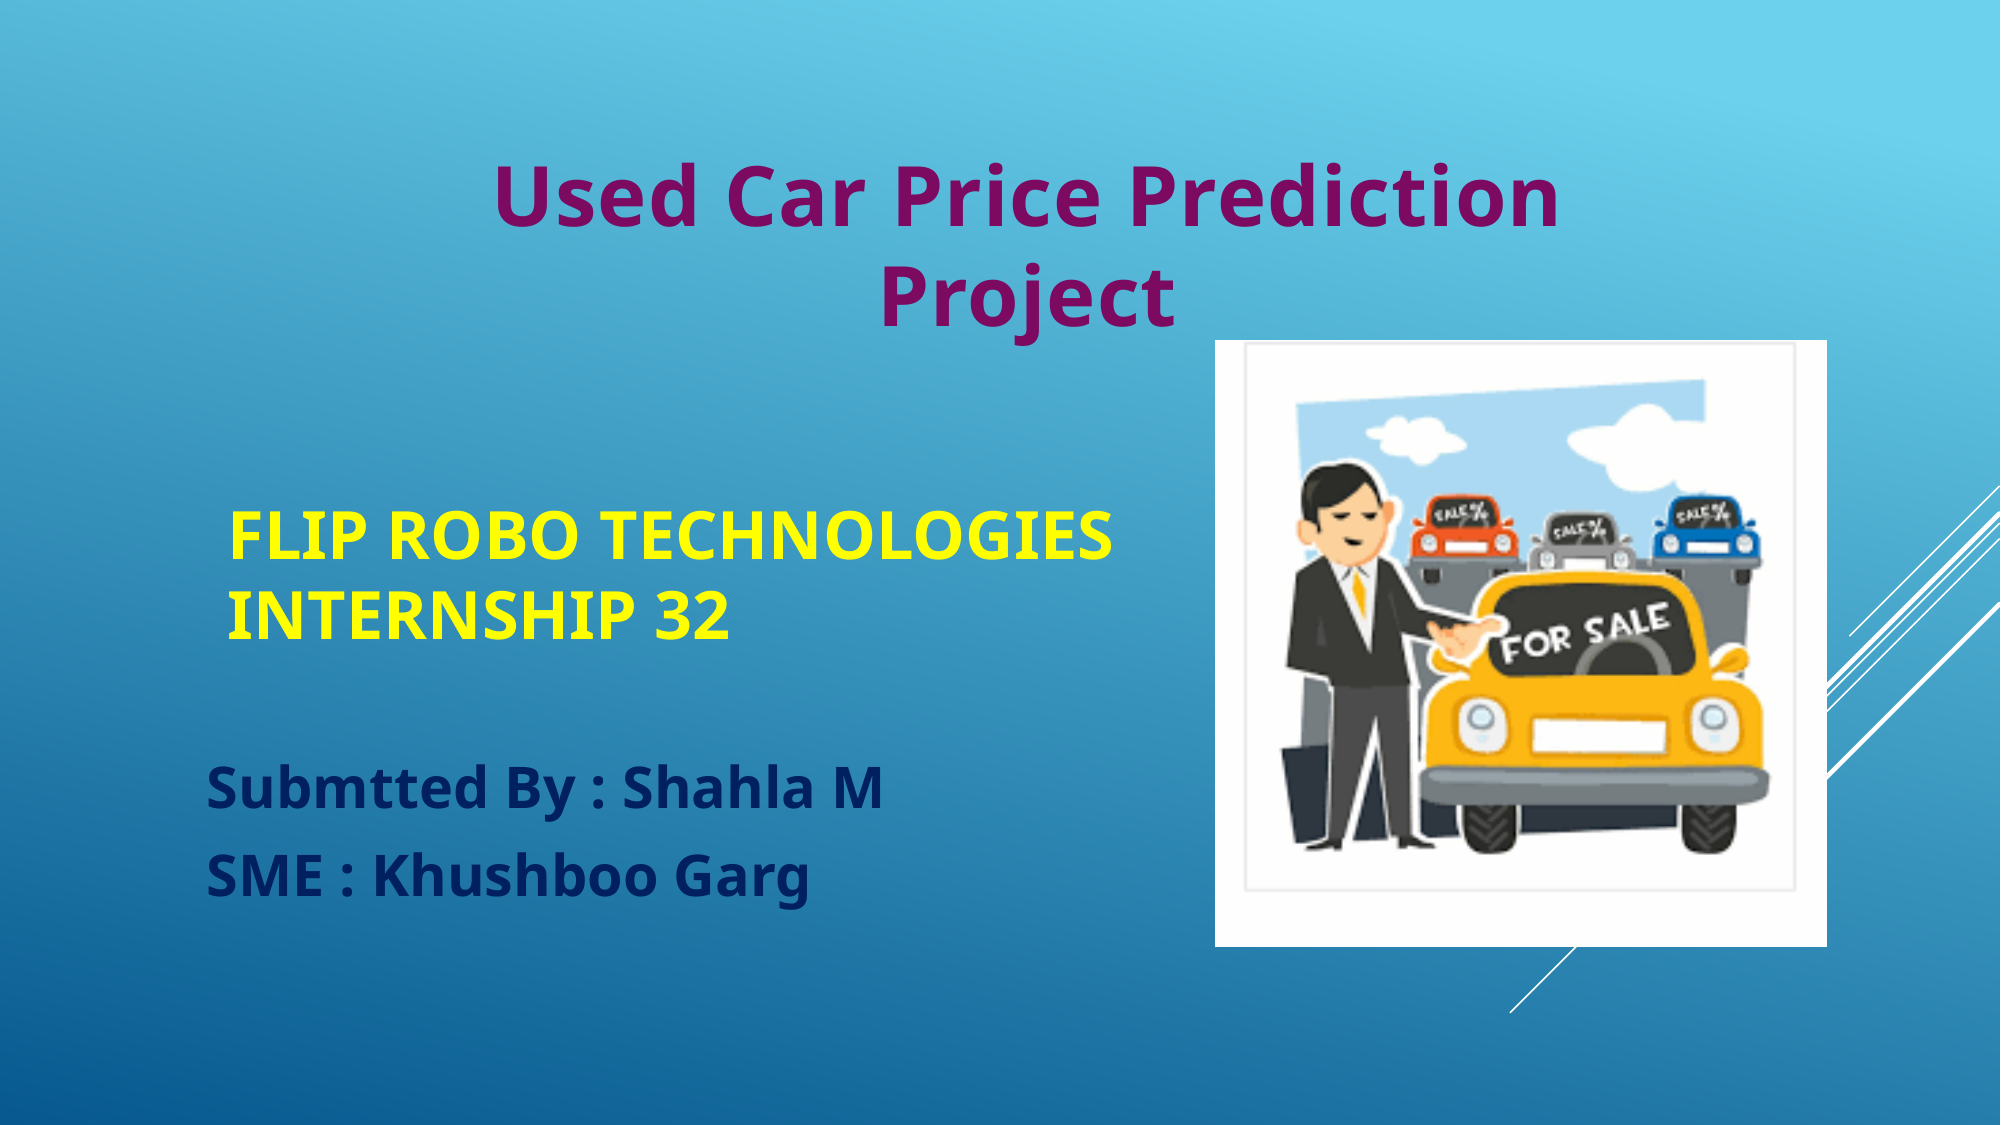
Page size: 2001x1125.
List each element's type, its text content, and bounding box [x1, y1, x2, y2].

picture [1215, 340, 1828, 947]
title FLIP ROBO TECHNOLOGIES Internship 32 [212, 422, 1215, 661]
text_box Used Car Price Prediction Project [271, 135, 1784, 396]
list Submtted By : Shahla M SME : Khushboo Garg [191, 744, 1215, 920]
